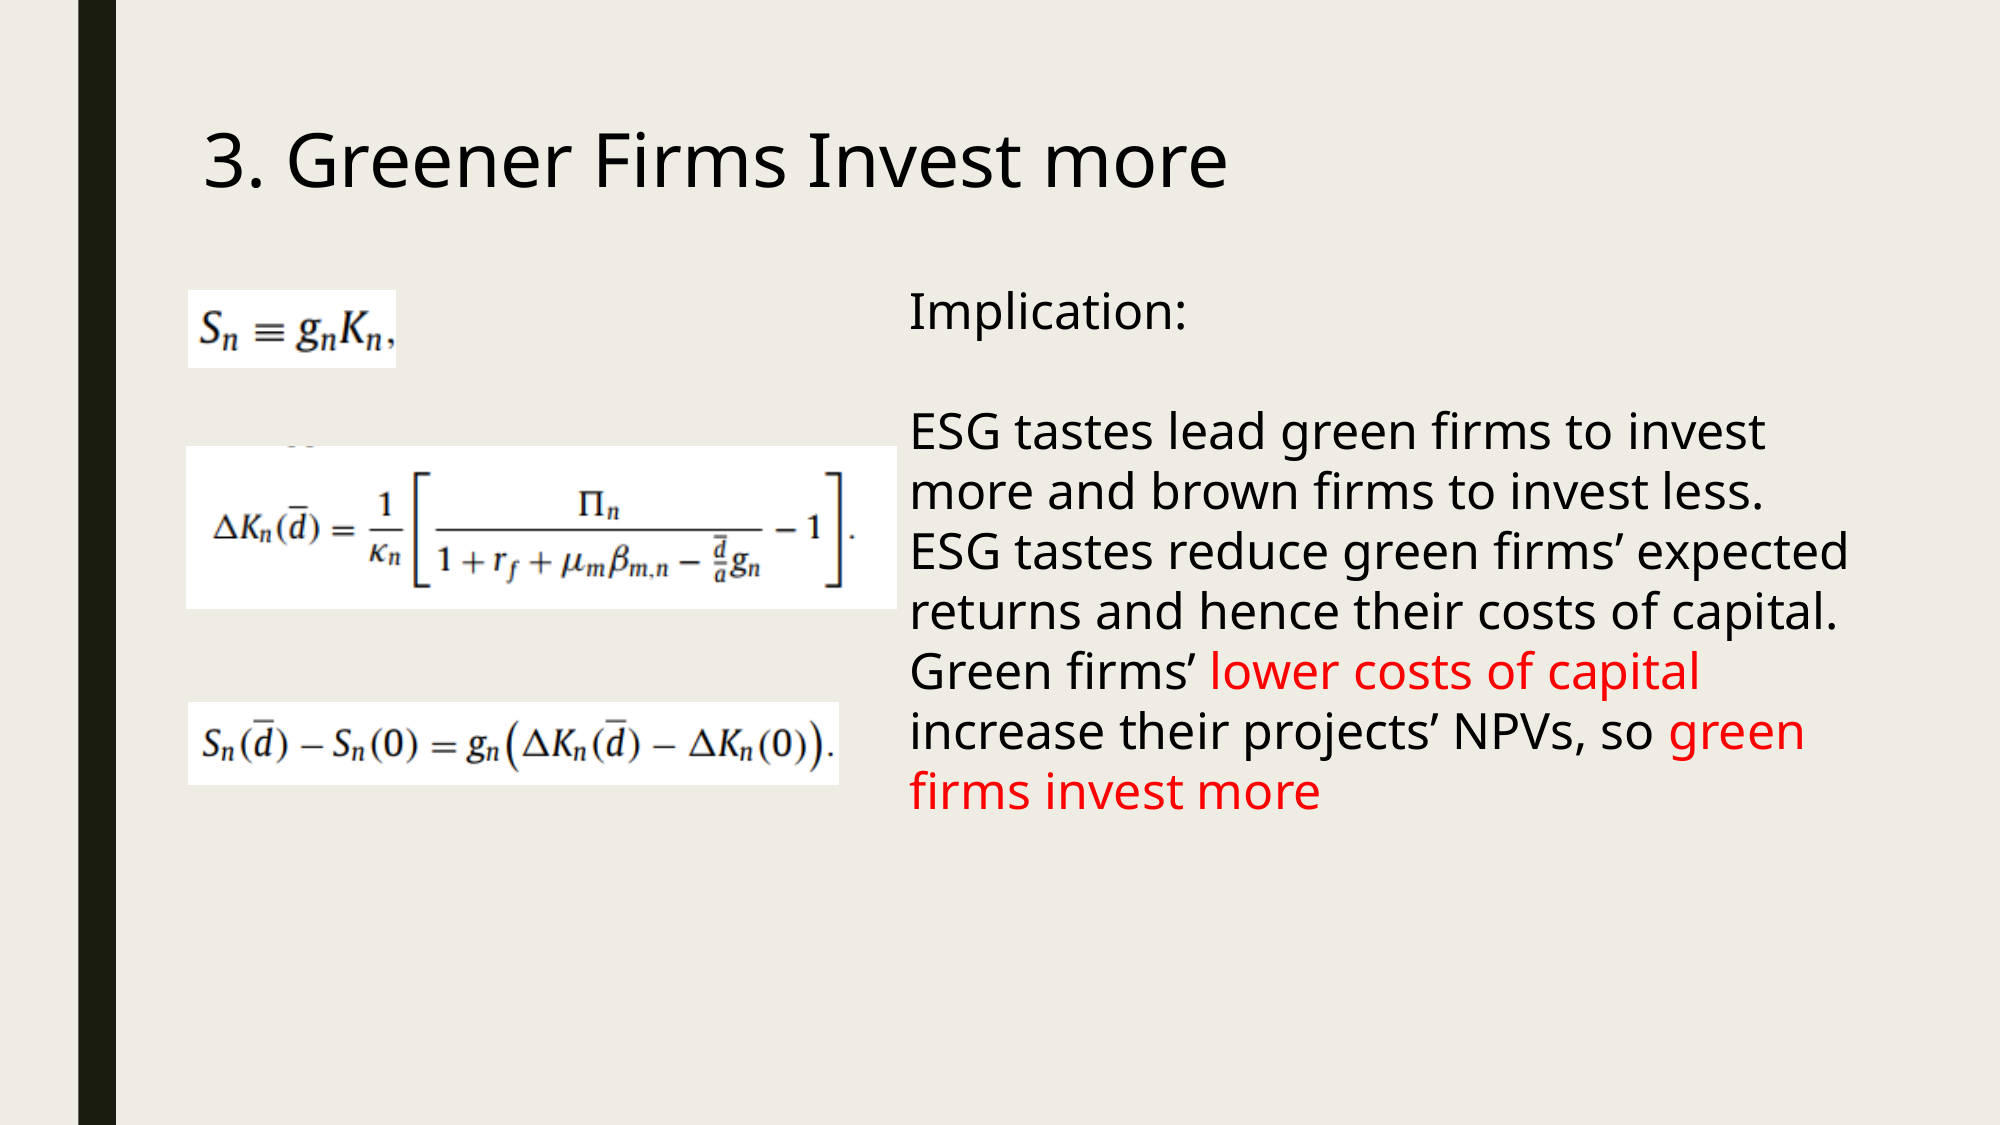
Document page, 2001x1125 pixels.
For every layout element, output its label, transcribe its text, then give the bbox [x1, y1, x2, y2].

picture [186, 446, 897, 609]
text_box 3. Greener Firms Invest more [188, 105, 1701, 211]
text_box Implication: ESG tastes lead green firms to invest more and brown firms to invest less. ESG tastes reduce green firms’ expected returns and hence their costs of capital. Green firms’ lower costs of capital increase their projects’ NPVs, so green firms invest more [909, 279, 1868, 1060]
picture [188, 702, 839, 785]
picture [188, 290, 396, 368]
